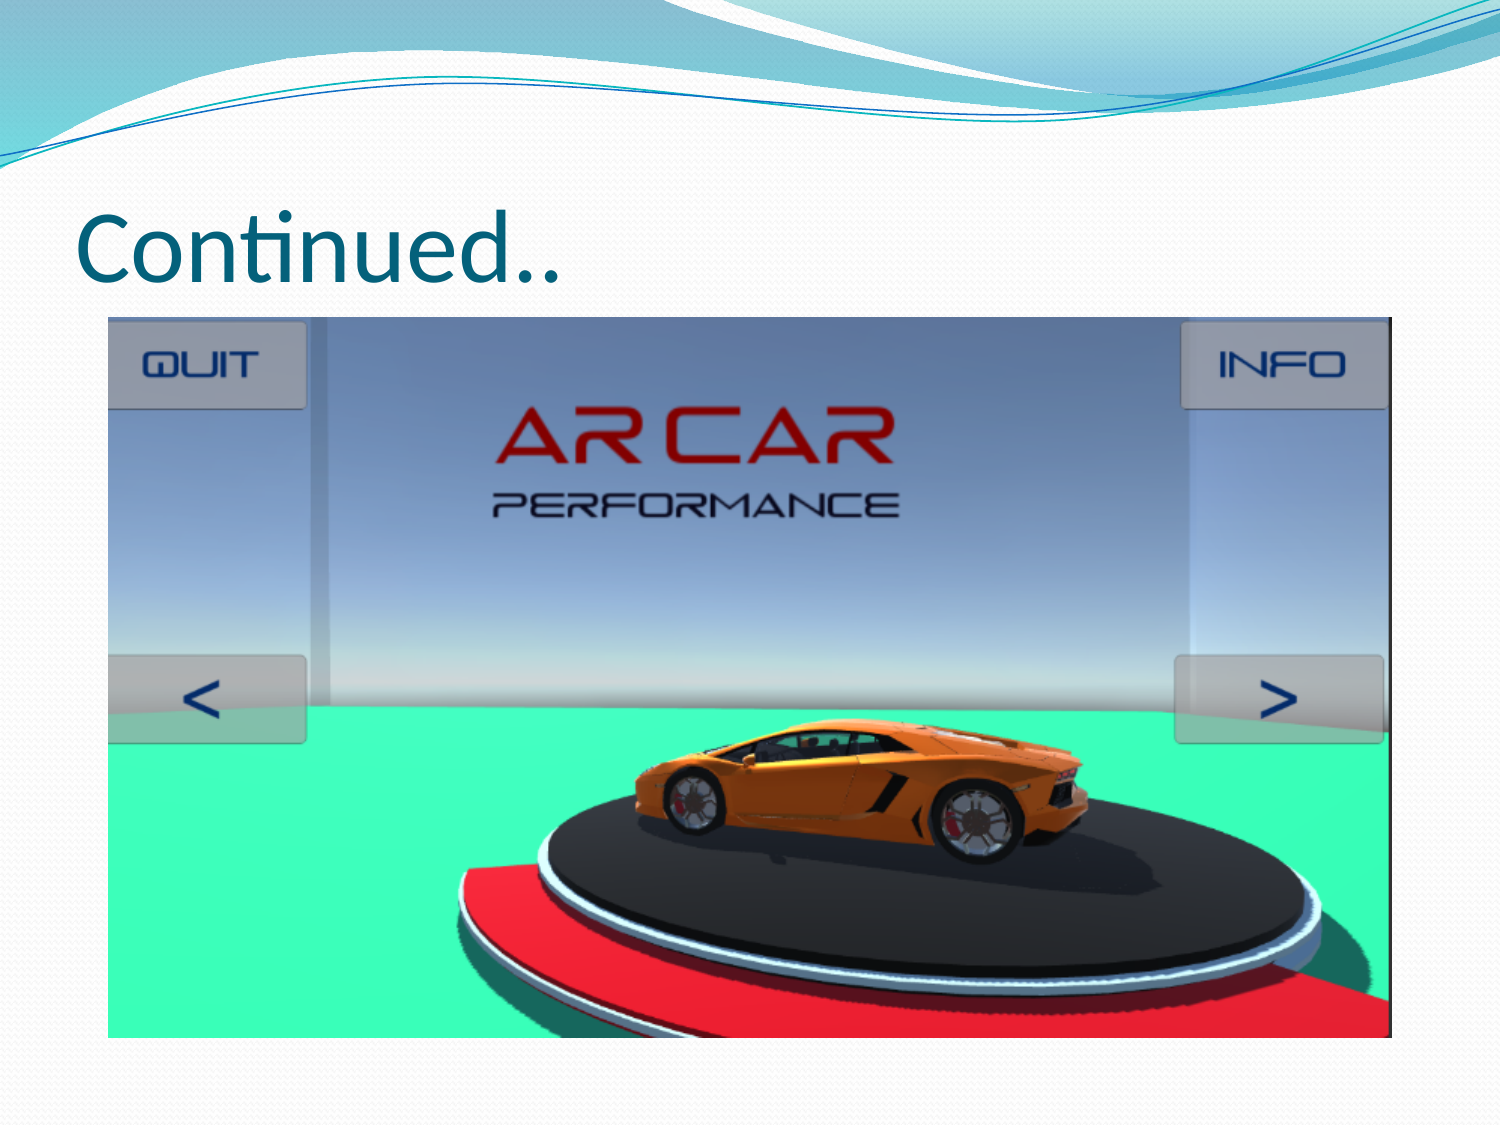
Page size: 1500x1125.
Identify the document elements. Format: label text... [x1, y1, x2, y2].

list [107, 317, 1393, 1038]
title Continued.. [75, 115, 1425, 303]
